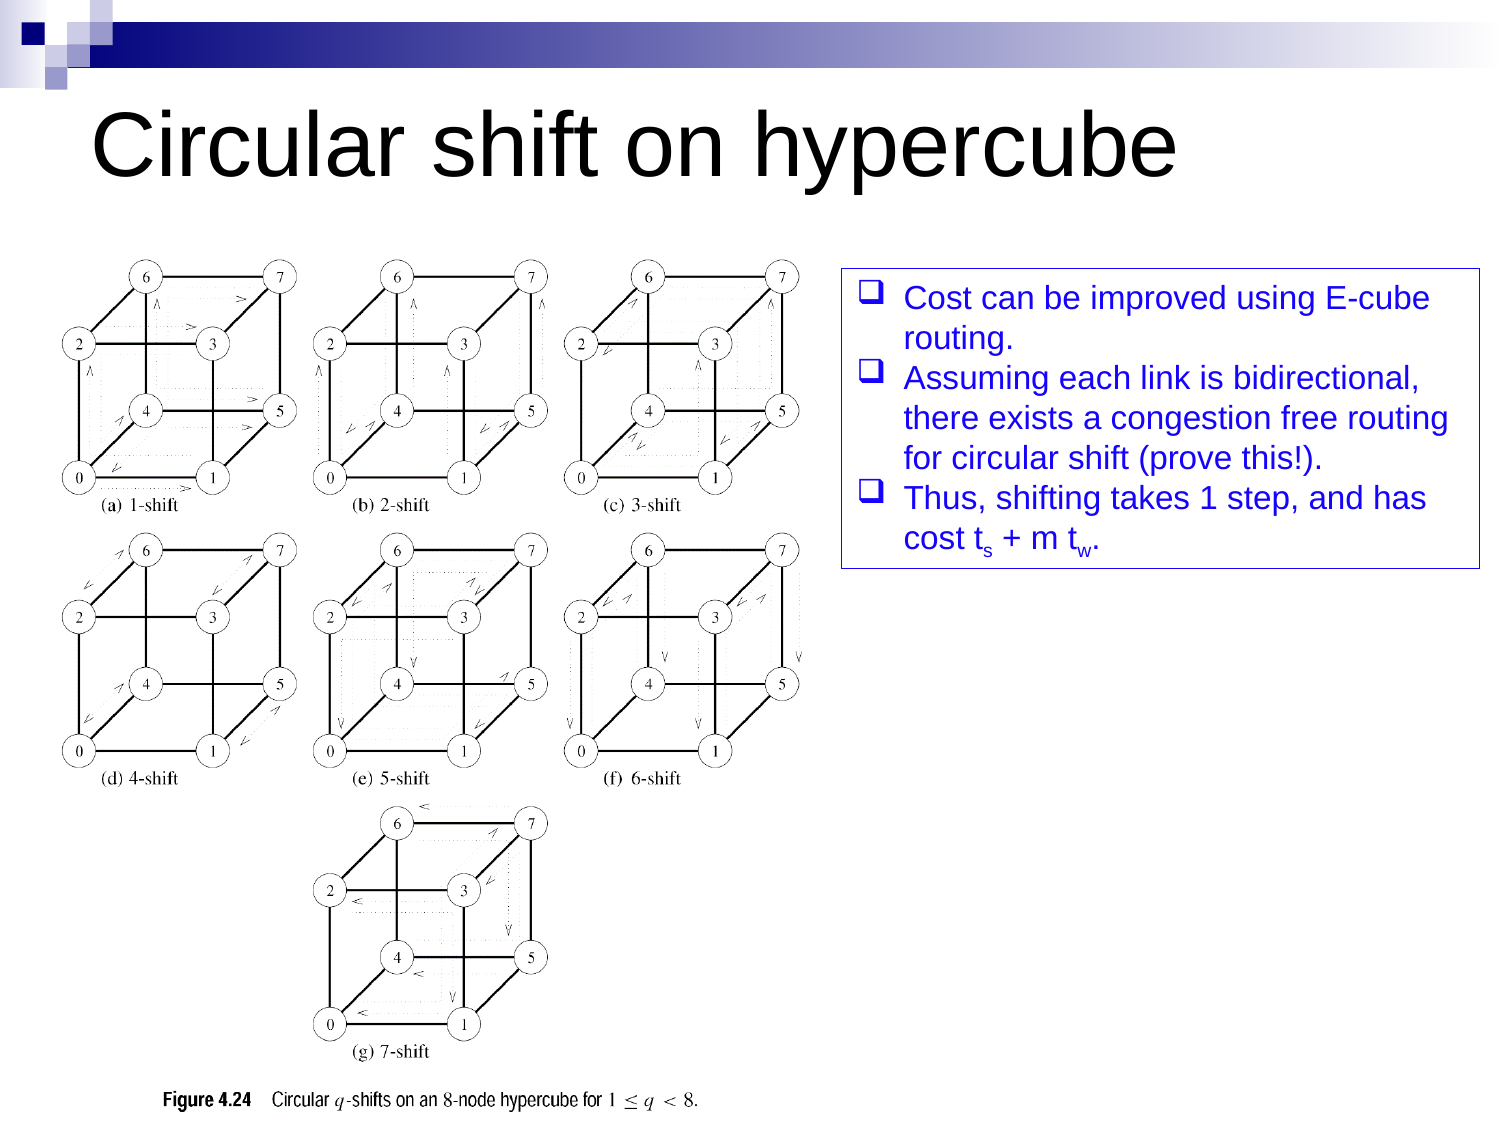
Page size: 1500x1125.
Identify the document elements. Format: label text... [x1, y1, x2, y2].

picture [33, 227, 825, 1125]
text_box Cost can be improved using E-cube routing. Assuming each link is bidirectional, there exists a congestion free routing for circular shift (prove this!). Thus, shifting takes 1 step, and has cost ts + m tw. [841, 268, 1480, 569]
title Circular shift on hypercube [75, 75, 1425, 205]
